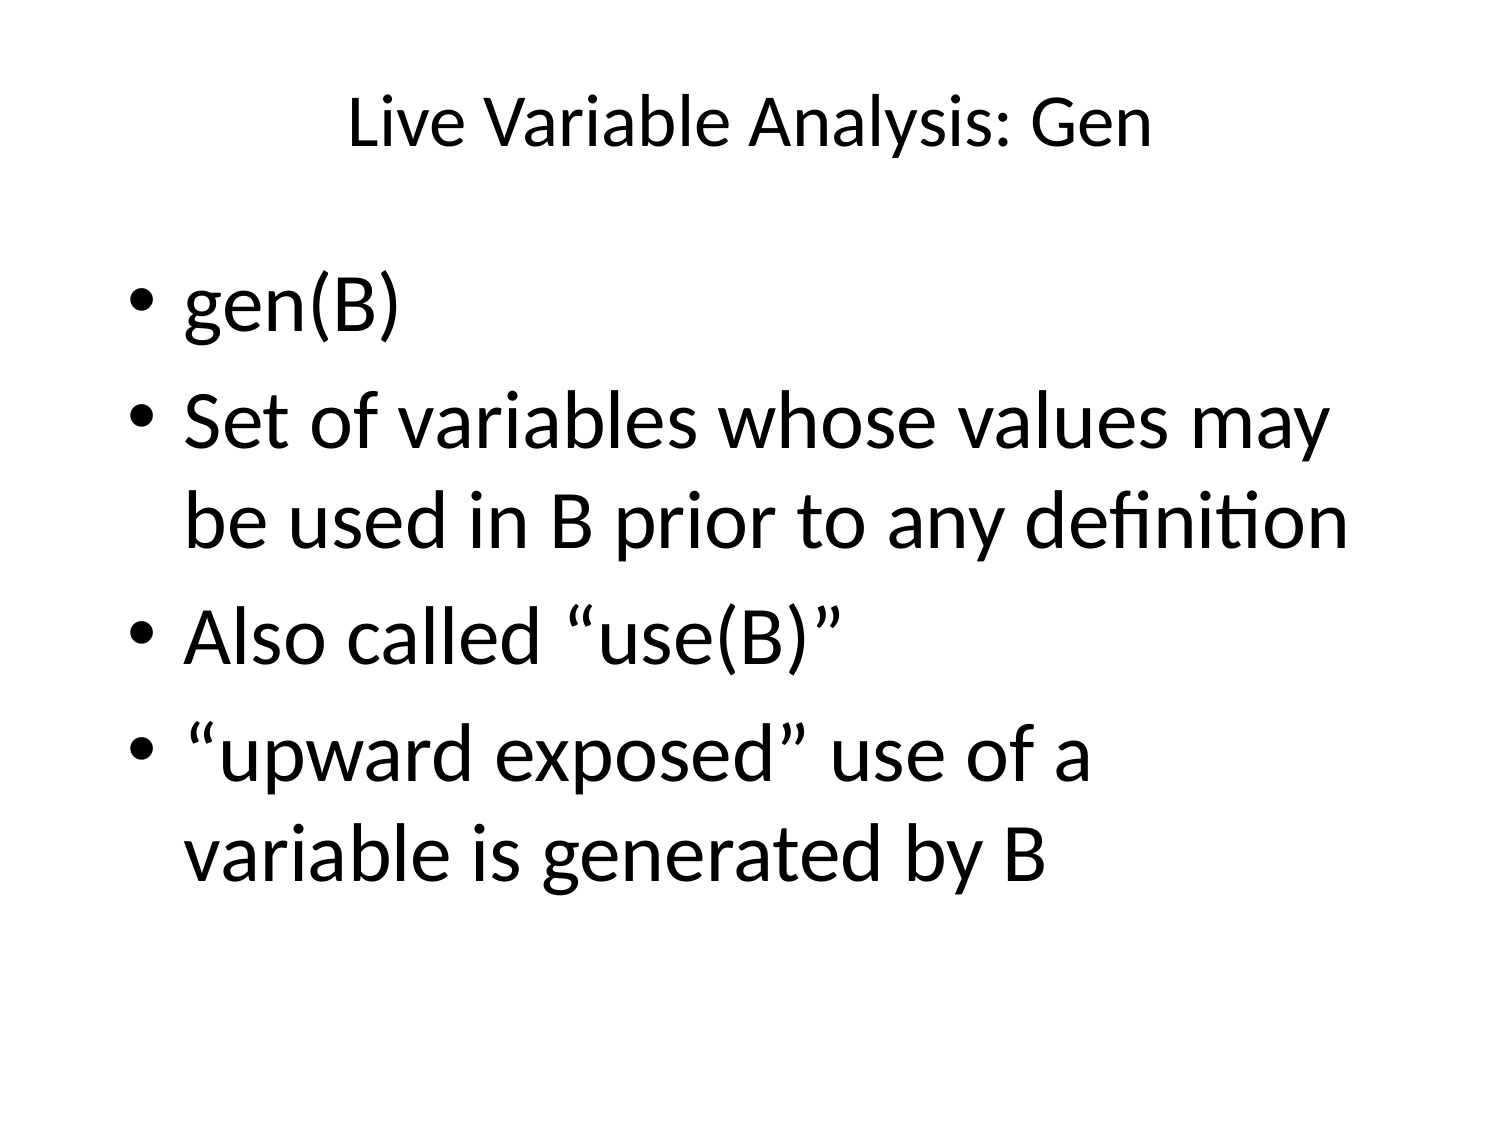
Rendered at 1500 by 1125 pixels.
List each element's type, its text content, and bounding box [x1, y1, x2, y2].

title Live Variable Analysis: Gen [114, 22, 1390, 210]
list gen(B) Set of variables whose values may be used in B prior to any definition Also called “use(B)” “upward exposed” use of a variable is generated by B [112, 241, 1388, 1000]
